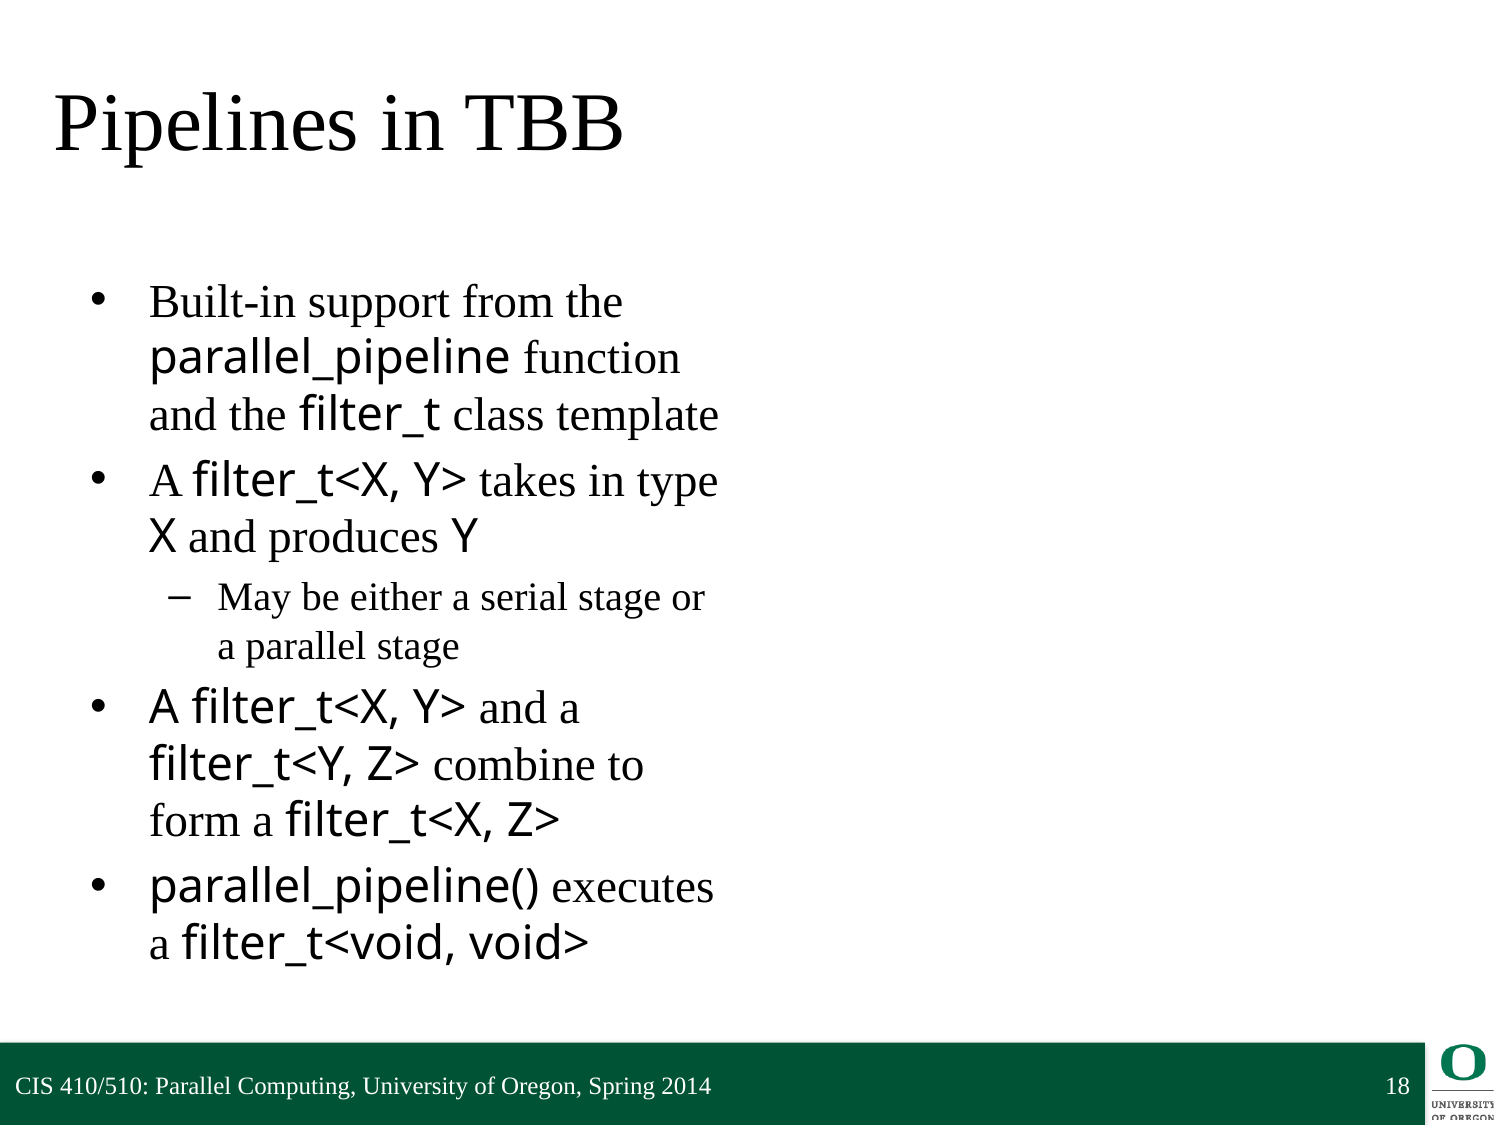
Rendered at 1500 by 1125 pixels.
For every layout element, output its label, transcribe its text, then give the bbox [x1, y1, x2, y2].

list Built-in support from the parallel_pipeline function and the filter_t class template A filter_t<X, Y> takes in type X and produces Y May be either a serial stage or a parallel stage A filter_t<X, Y> and a filter_t<Y, Z> combine to form a filter_t<X, Z> parallel_pipeline() executes a filter_t<void, void> [75, 262, 738, 1005]
slide_number 18 [1074, 1044, 1425, 1125]
title Pipelines in TBB [39, 45, 1459, 189]
footer CIS 410/510: Parallel Computing, University of Oregon, Spring 2014 [0, 1044, 988, 1125]
